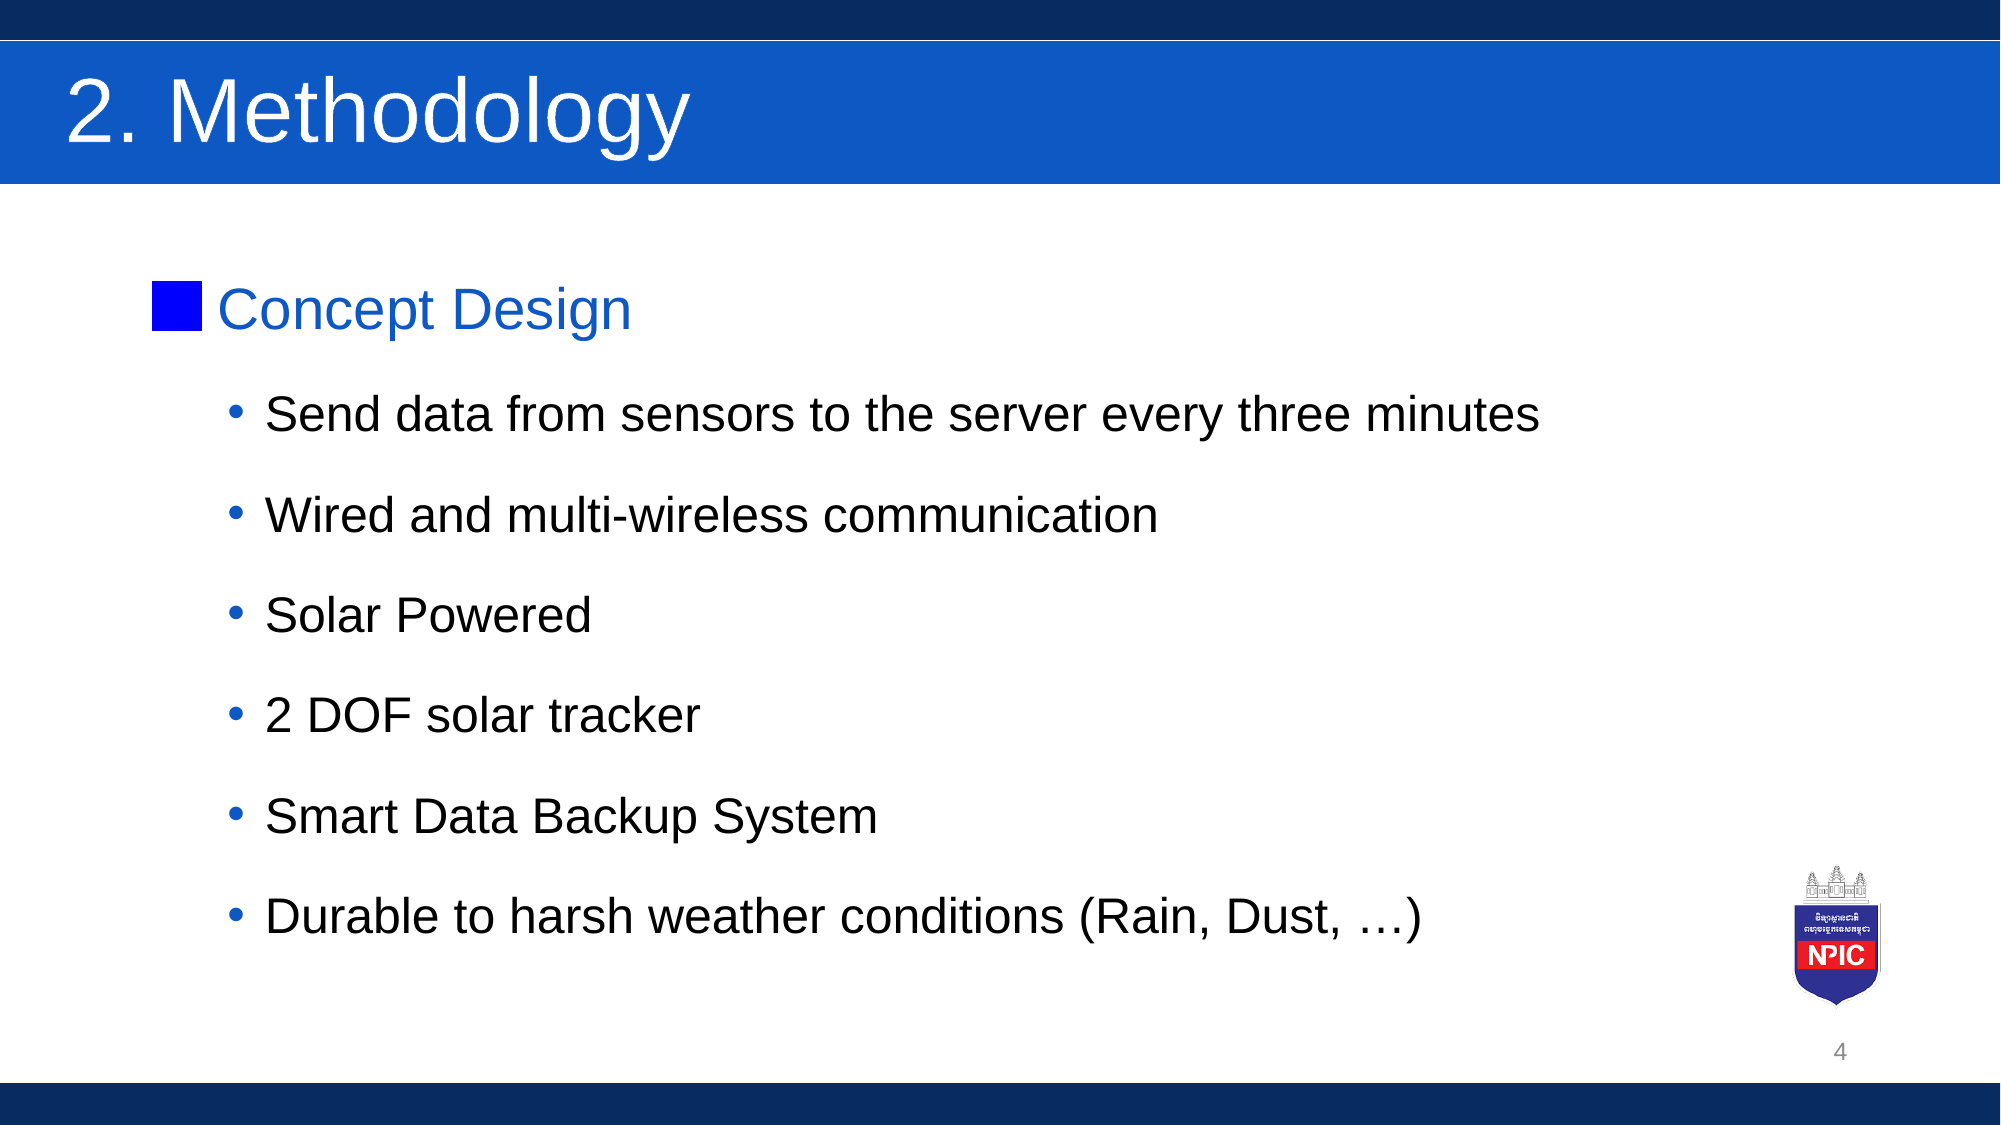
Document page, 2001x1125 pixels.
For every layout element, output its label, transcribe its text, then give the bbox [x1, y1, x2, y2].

picture [1786, 855, 1887, 1019]
picture [152, 281, 202, 331]
slide_number 4 [1412, 1020, 1863, 1081]
title 2. Methodology [49, 41, 2000, 184]
list Concept Design Send data from sensors to the server every three minutes Wired and multi-wireless communication Solar Powered 2 DOF solar tracker Smart Data Backup System Durable to harsh weather conditions (Rain, Dust, …) [137, 229, 1863, 1014]
